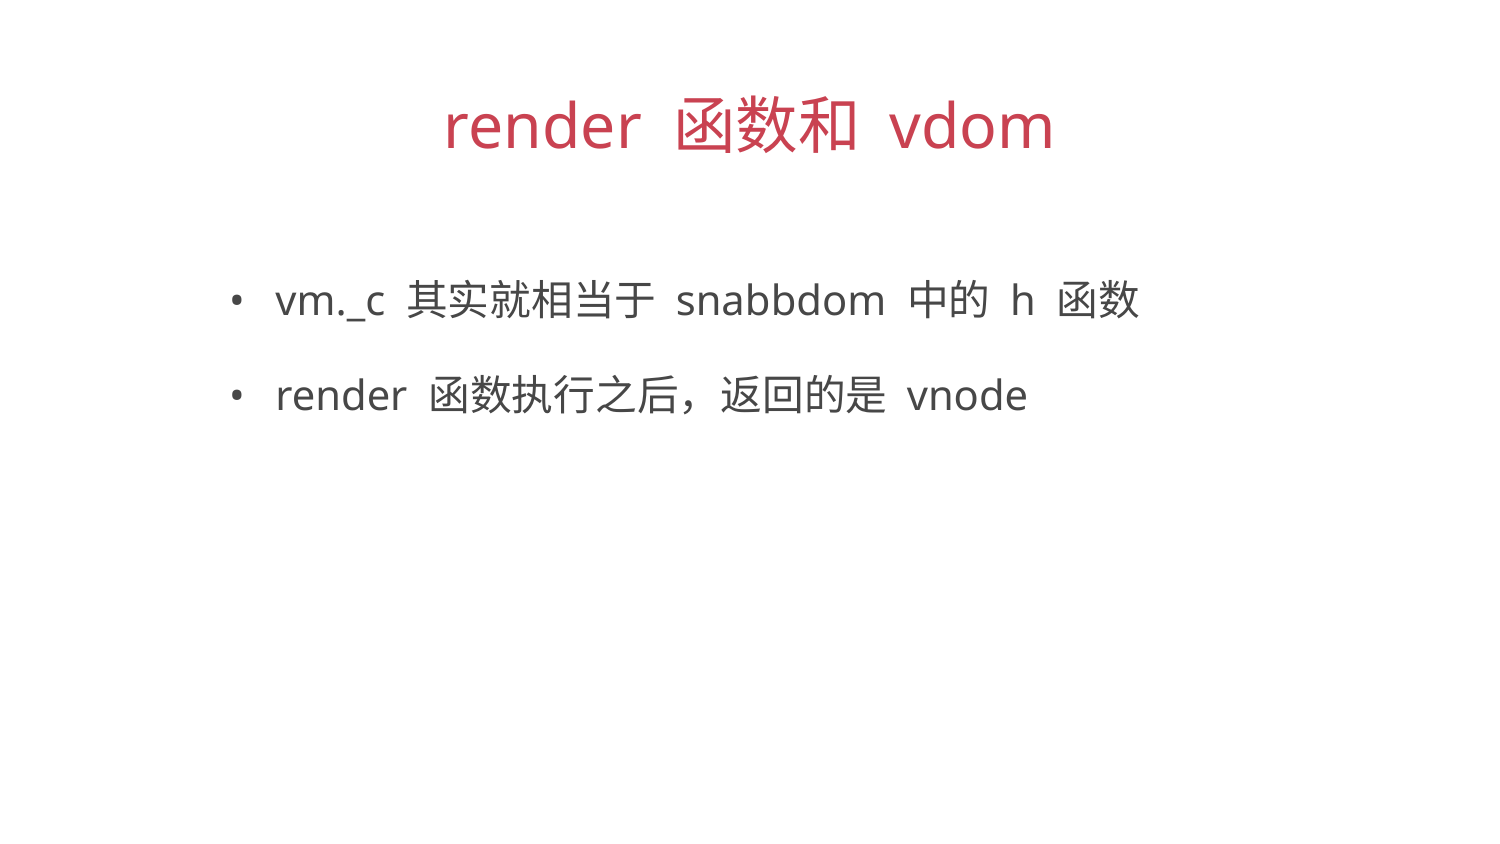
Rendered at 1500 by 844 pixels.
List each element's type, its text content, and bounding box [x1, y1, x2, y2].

text_box vm._c 其实就相当于 snabbdom 中的 h 函数 [229, 273, 1271, 325]
text_box render 函数和 vdom [443, 86, 1057, 162]
text_box render 函数执行之后，返回的是 vnode [229, 368, 1185, 419]
